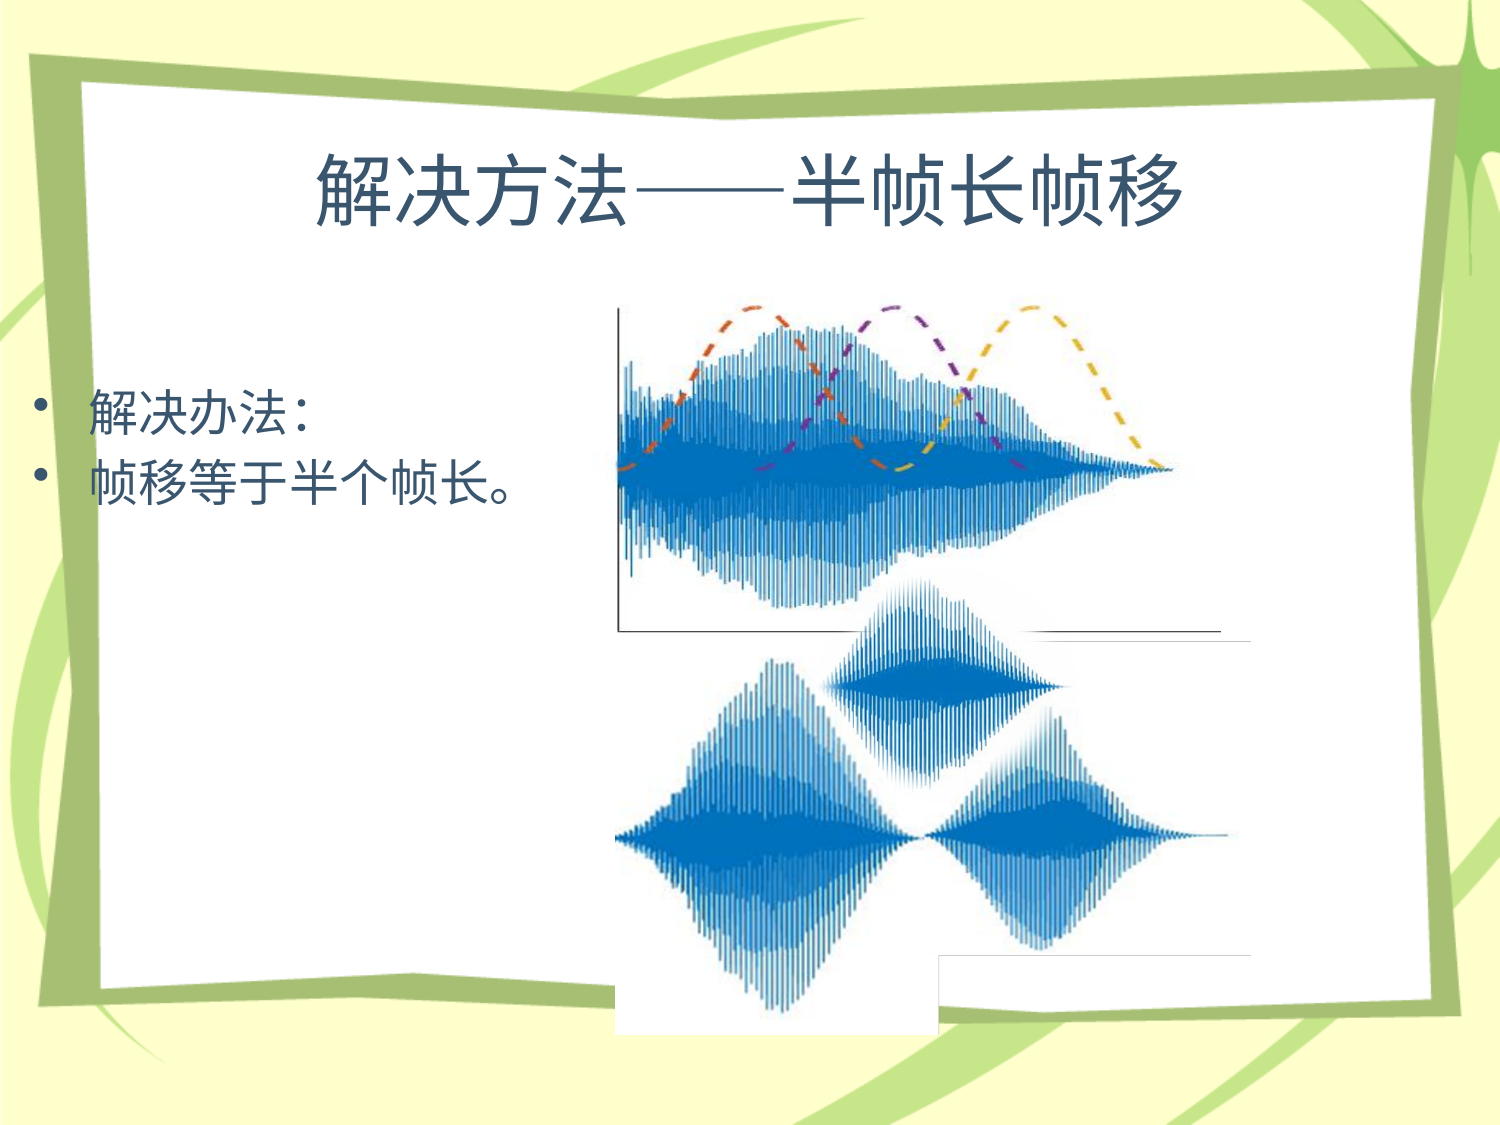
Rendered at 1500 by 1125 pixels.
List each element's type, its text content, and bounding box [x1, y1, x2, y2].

list 解决办法： 帧移等于半个帧长。 [17, 373, 560, 563]
title 解决方法——半帧长帧移 [75, 95, 1425, 283]
picture [0, 0, 1500, 1125]
